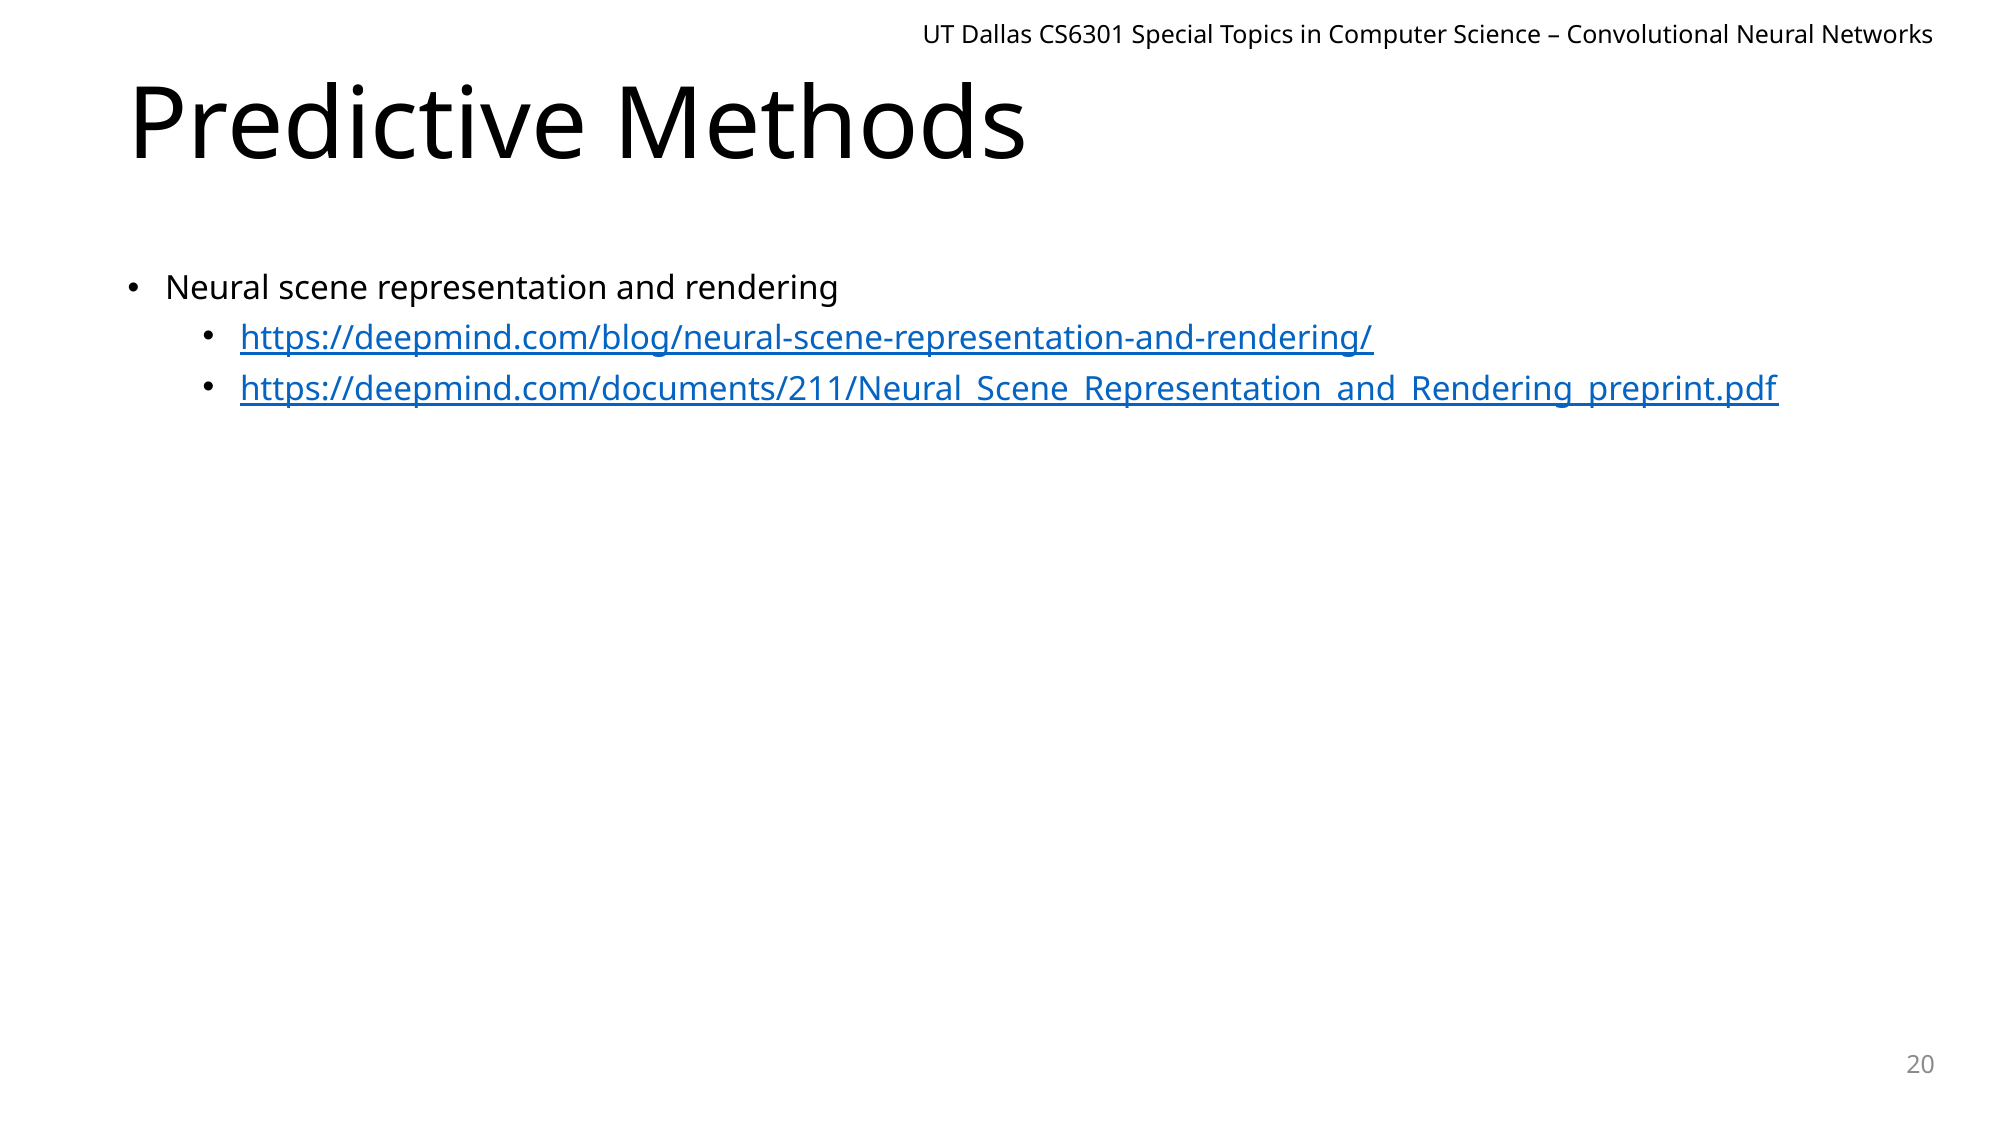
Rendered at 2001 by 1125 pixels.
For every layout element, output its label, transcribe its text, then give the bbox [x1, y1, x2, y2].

slide_number 20 [1500, 1036, 1950, 1096]
text_box UT Dallas CS6301 Special Topics in Computer Science – Convolutional Neural Networks [899, 11, 1950, 56]
list Neural scene representation and rendering https://deepmind.com/blog/neural-scene-representation-and-rendering/ https://deepmind.com/documents/211/Neural_Scene_Representation_and_Rendering_preprint.pdf [112, 263, 1950, 1043]
title Predictive Methods [112, 63, 1838, 189]
